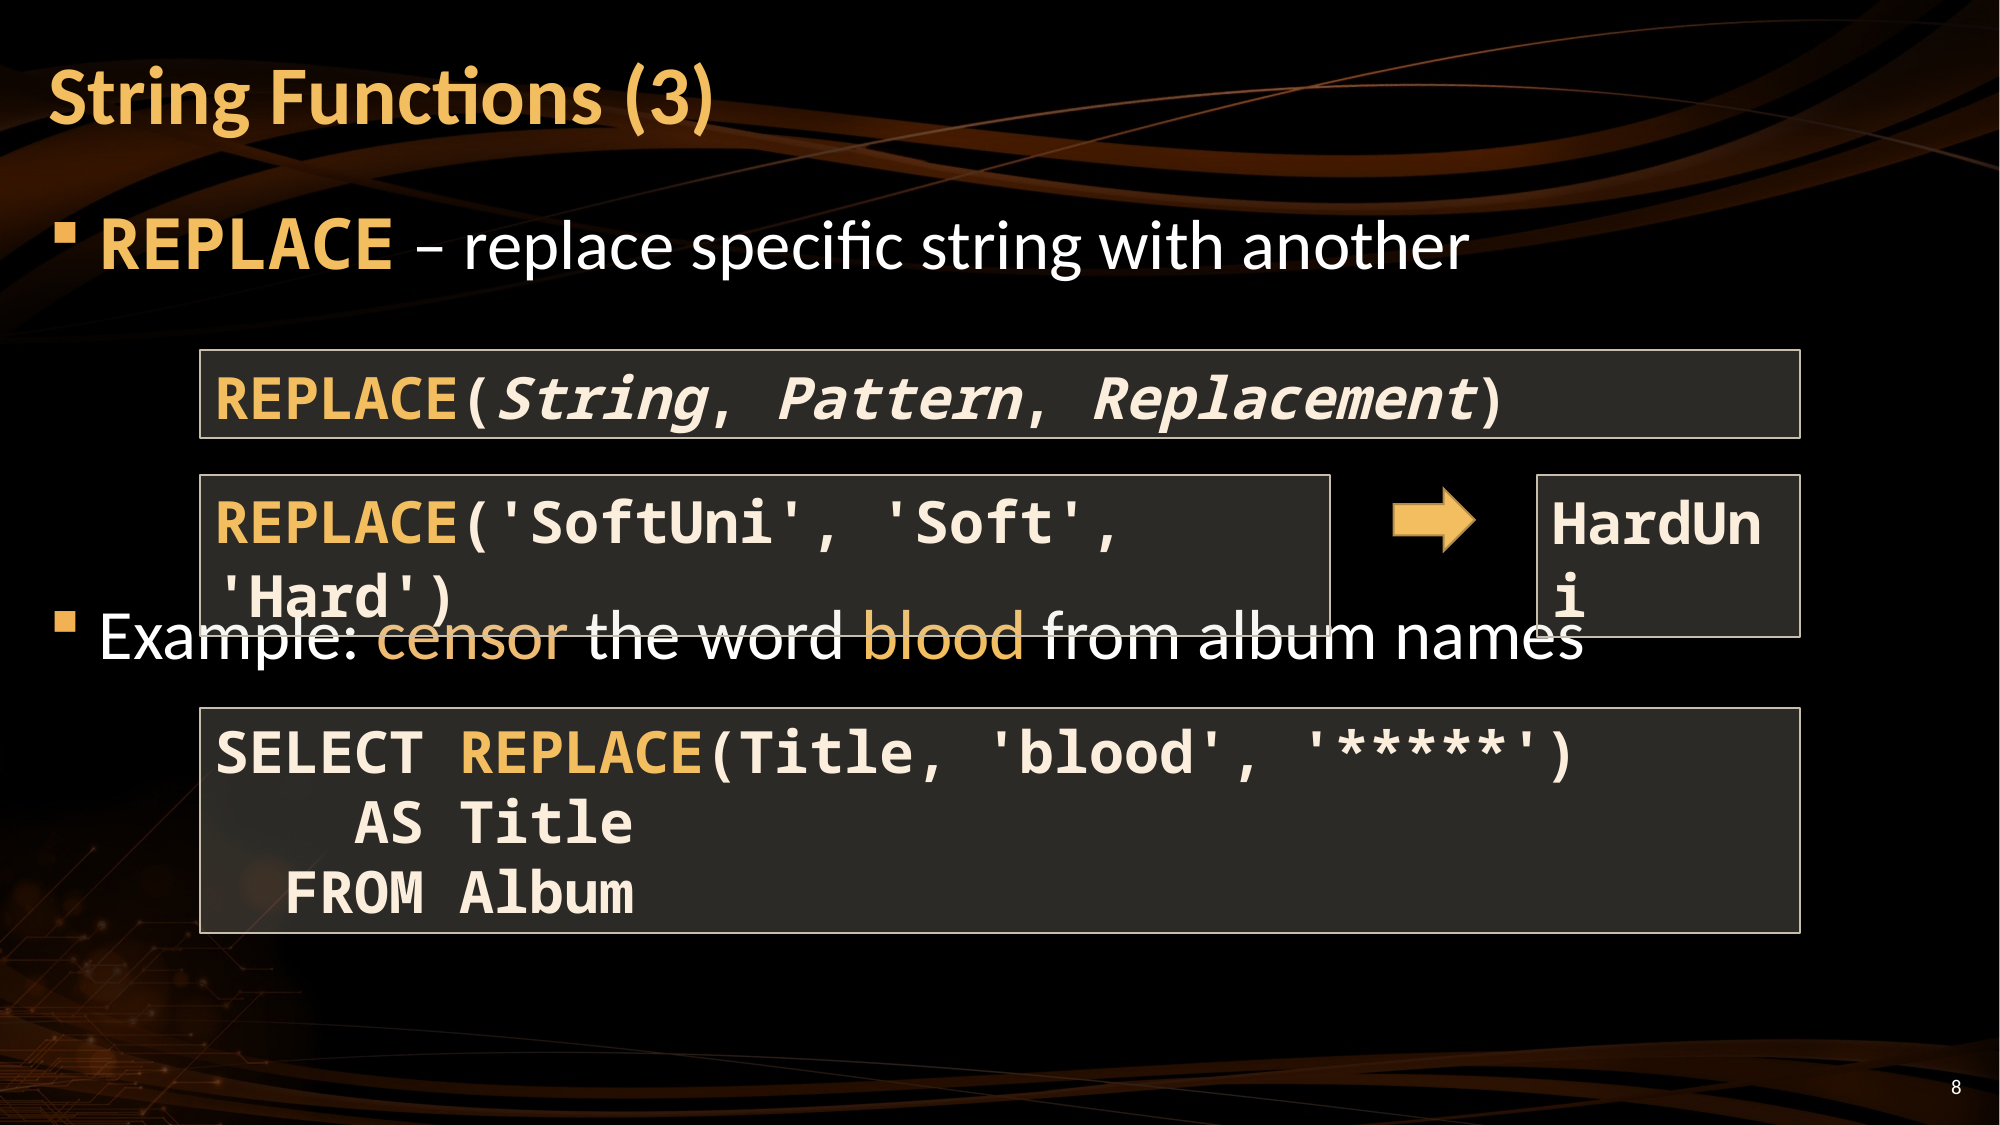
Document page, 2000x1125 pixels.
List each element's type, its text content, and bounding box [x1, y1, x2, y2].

picture [0, 0, 2000, 1125]
text_box SELECT REPLACE(Title, 'blood', '*****') AS Title FROM Album [199, 708, 1800, 933]
list REPLACE – replace specific string with another Example: censor the word blood from album names [31, 188, 1968, 1103]
text_box REPLACE(String, Pattern, Replacement) [199, 349, 1800, 439]
title String Functions (3) [30, 6, 1602, 189]
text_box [199, 474, 1800, 565]
